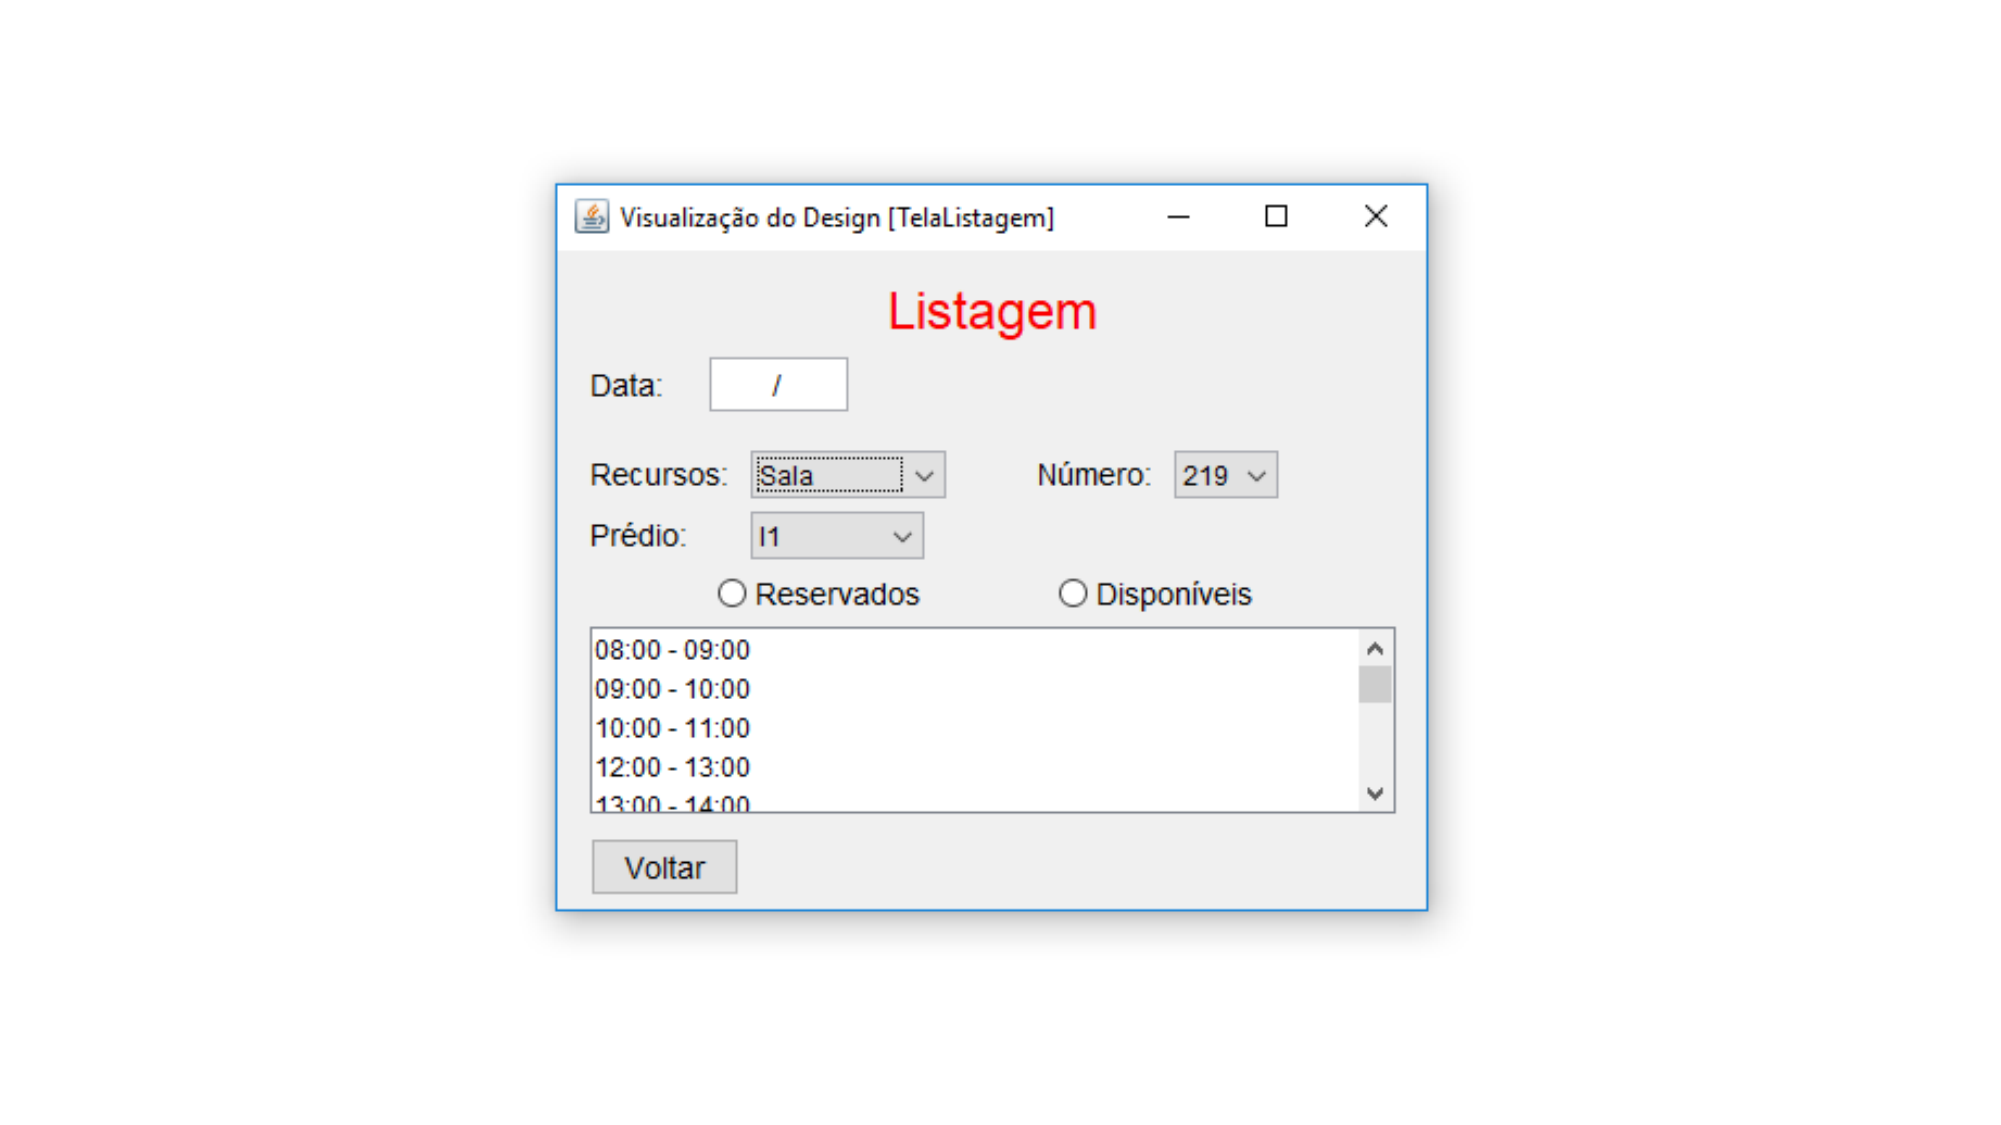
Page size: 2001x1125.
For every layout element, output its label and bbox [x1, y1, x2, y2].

picture [508, 136, 1492, 962]
